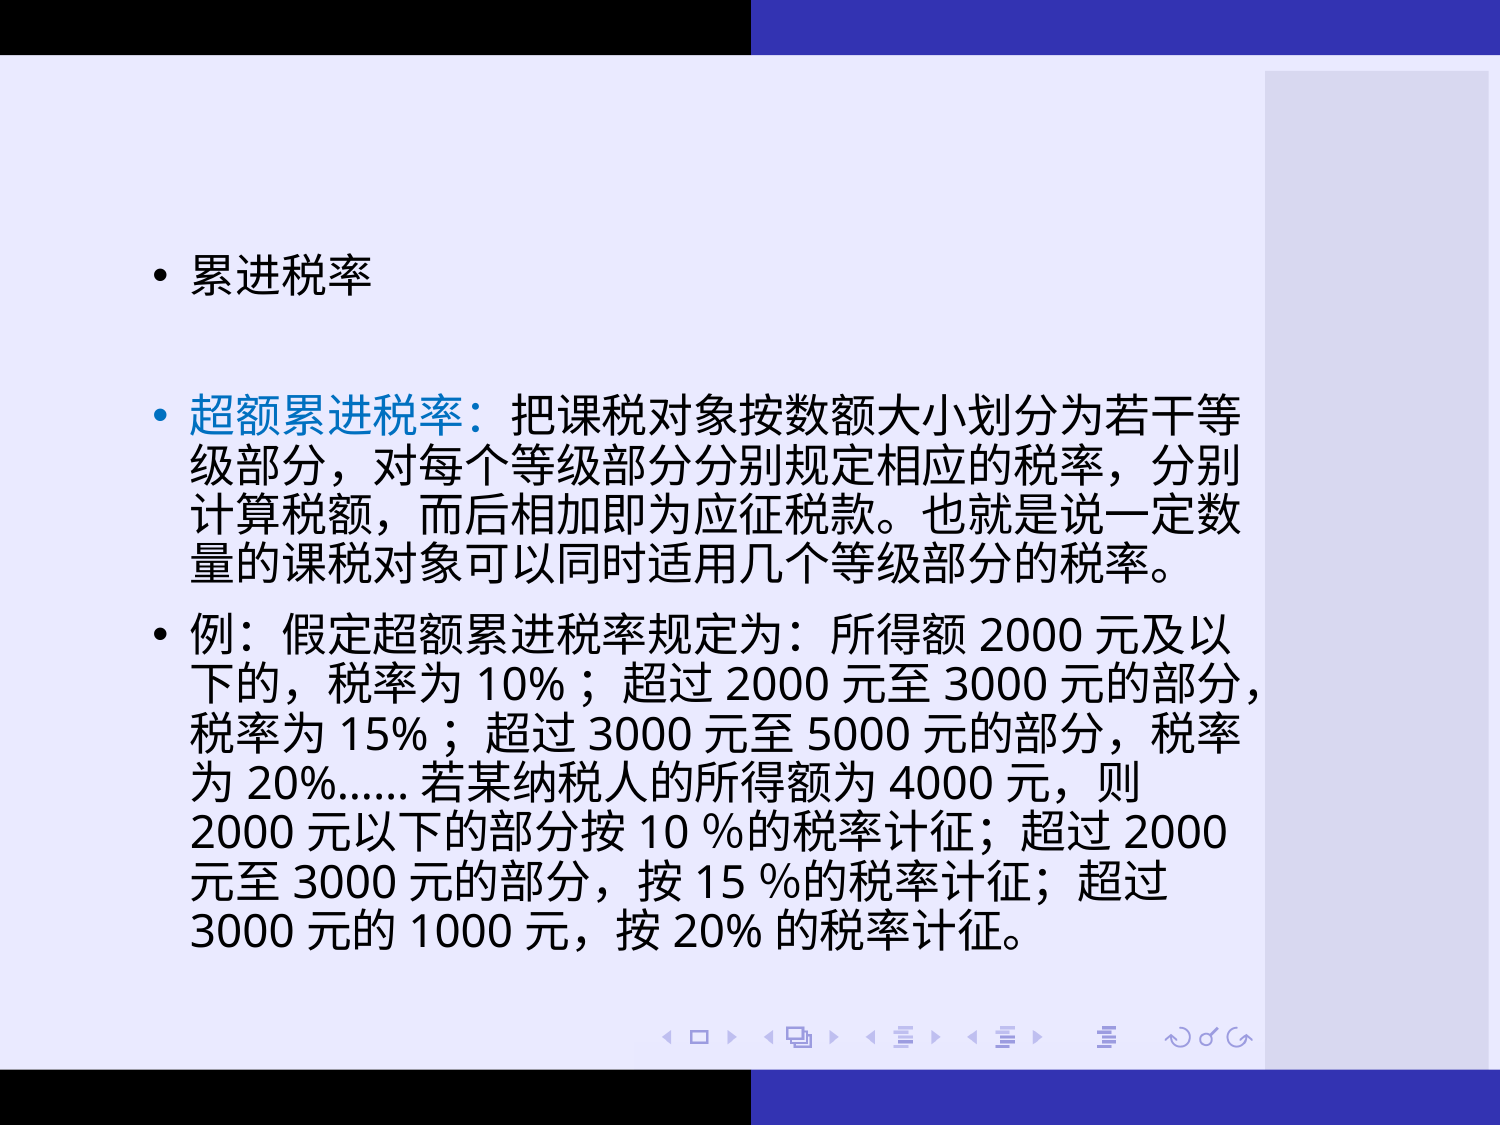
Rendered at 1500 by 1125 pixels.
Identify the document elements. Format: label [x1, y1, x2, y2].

text_box [0, 0, 1500, 1125]
